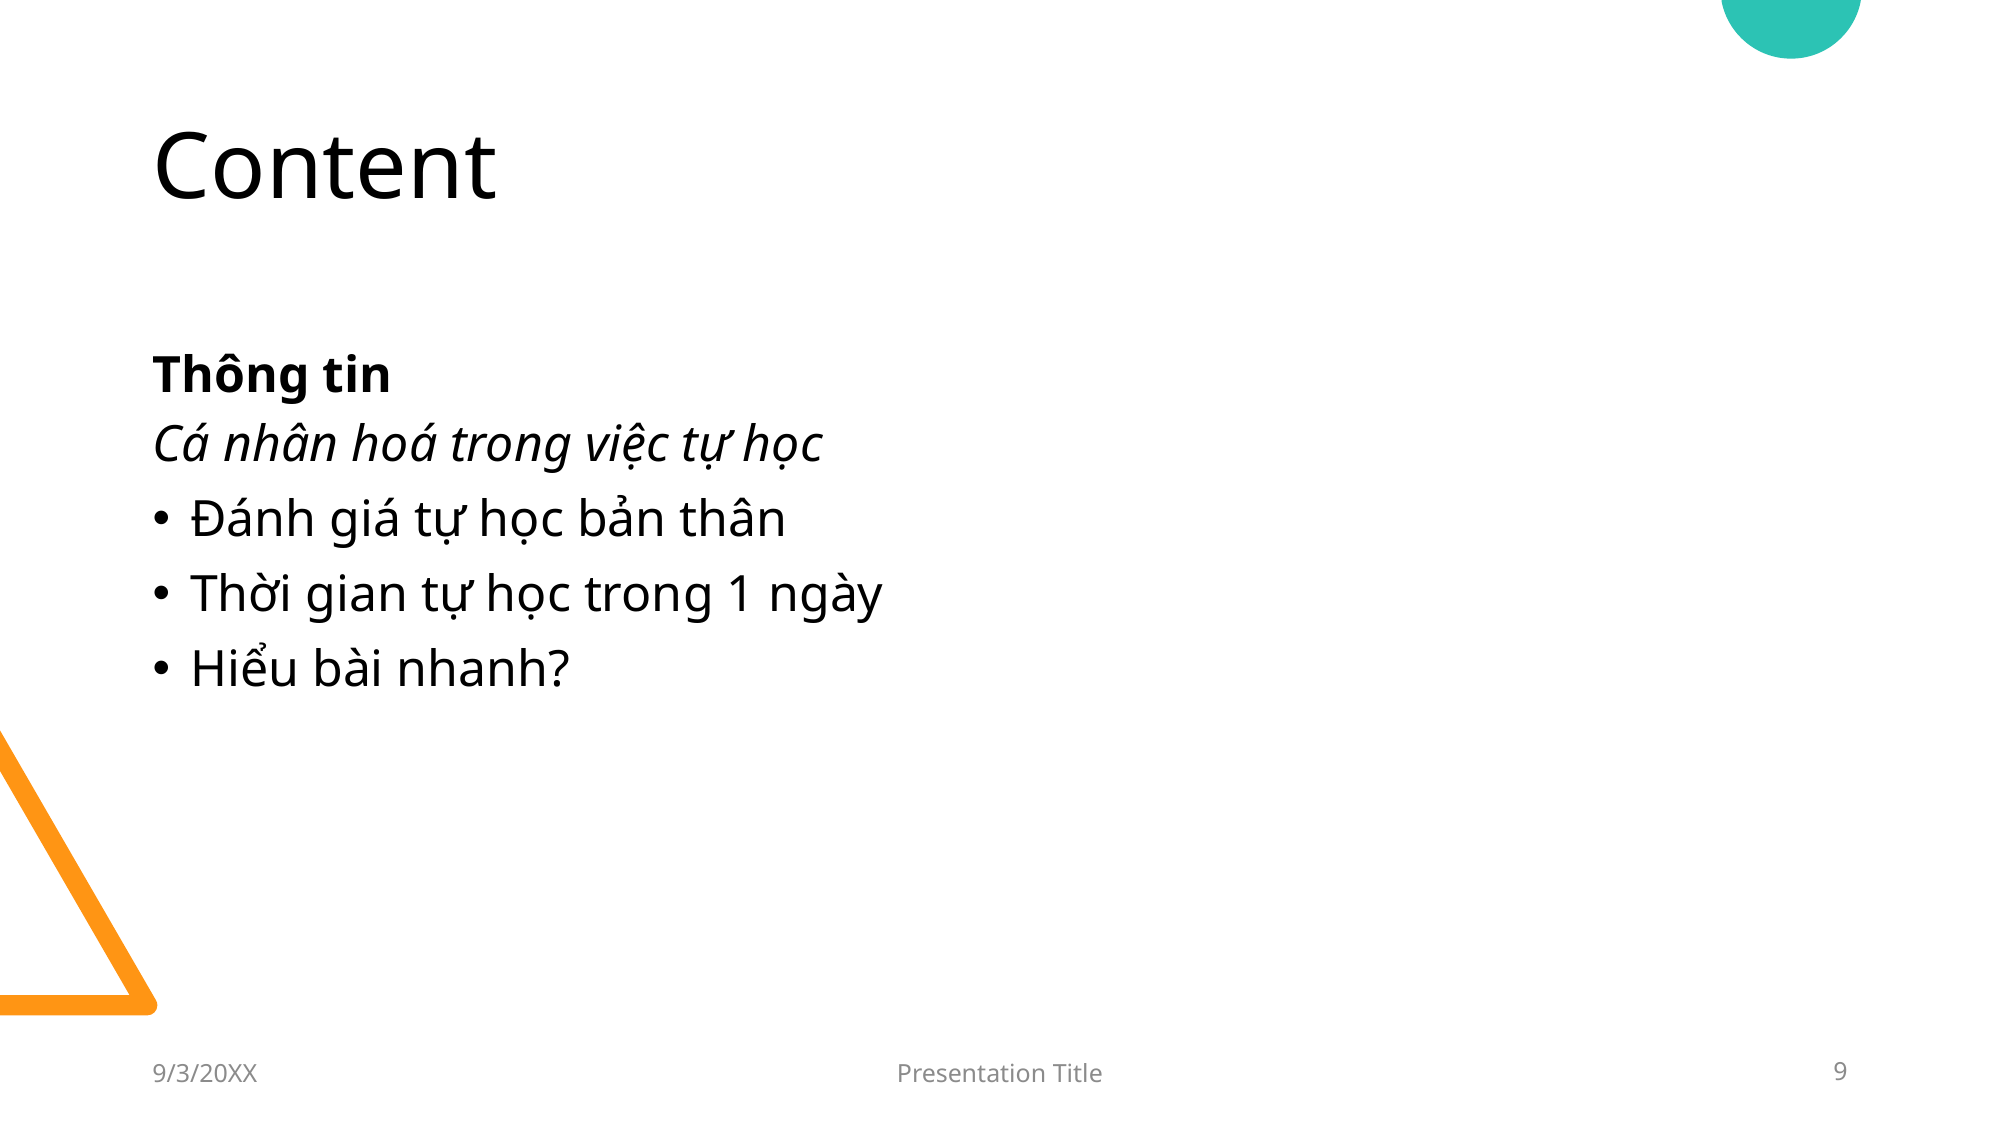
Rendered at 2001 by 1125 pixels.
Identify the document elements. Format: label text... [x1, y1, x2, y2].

slide_number 9 [1412, 1042, 1863, 1103]
list Cá nhân hoá trong việc tự học Đánh giá tự học bản thân Thời gian tự học trong 1 ngày Hiểu bài nhanh? [137, 410, 1863, 1016]
footer Presentation Title [662, 1042, 1338, 1103]
list Thông tin [137, 275, 984, 410]
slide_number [137, 1042, 588, 1103]
title Content [137, 59, 1863, 278]
